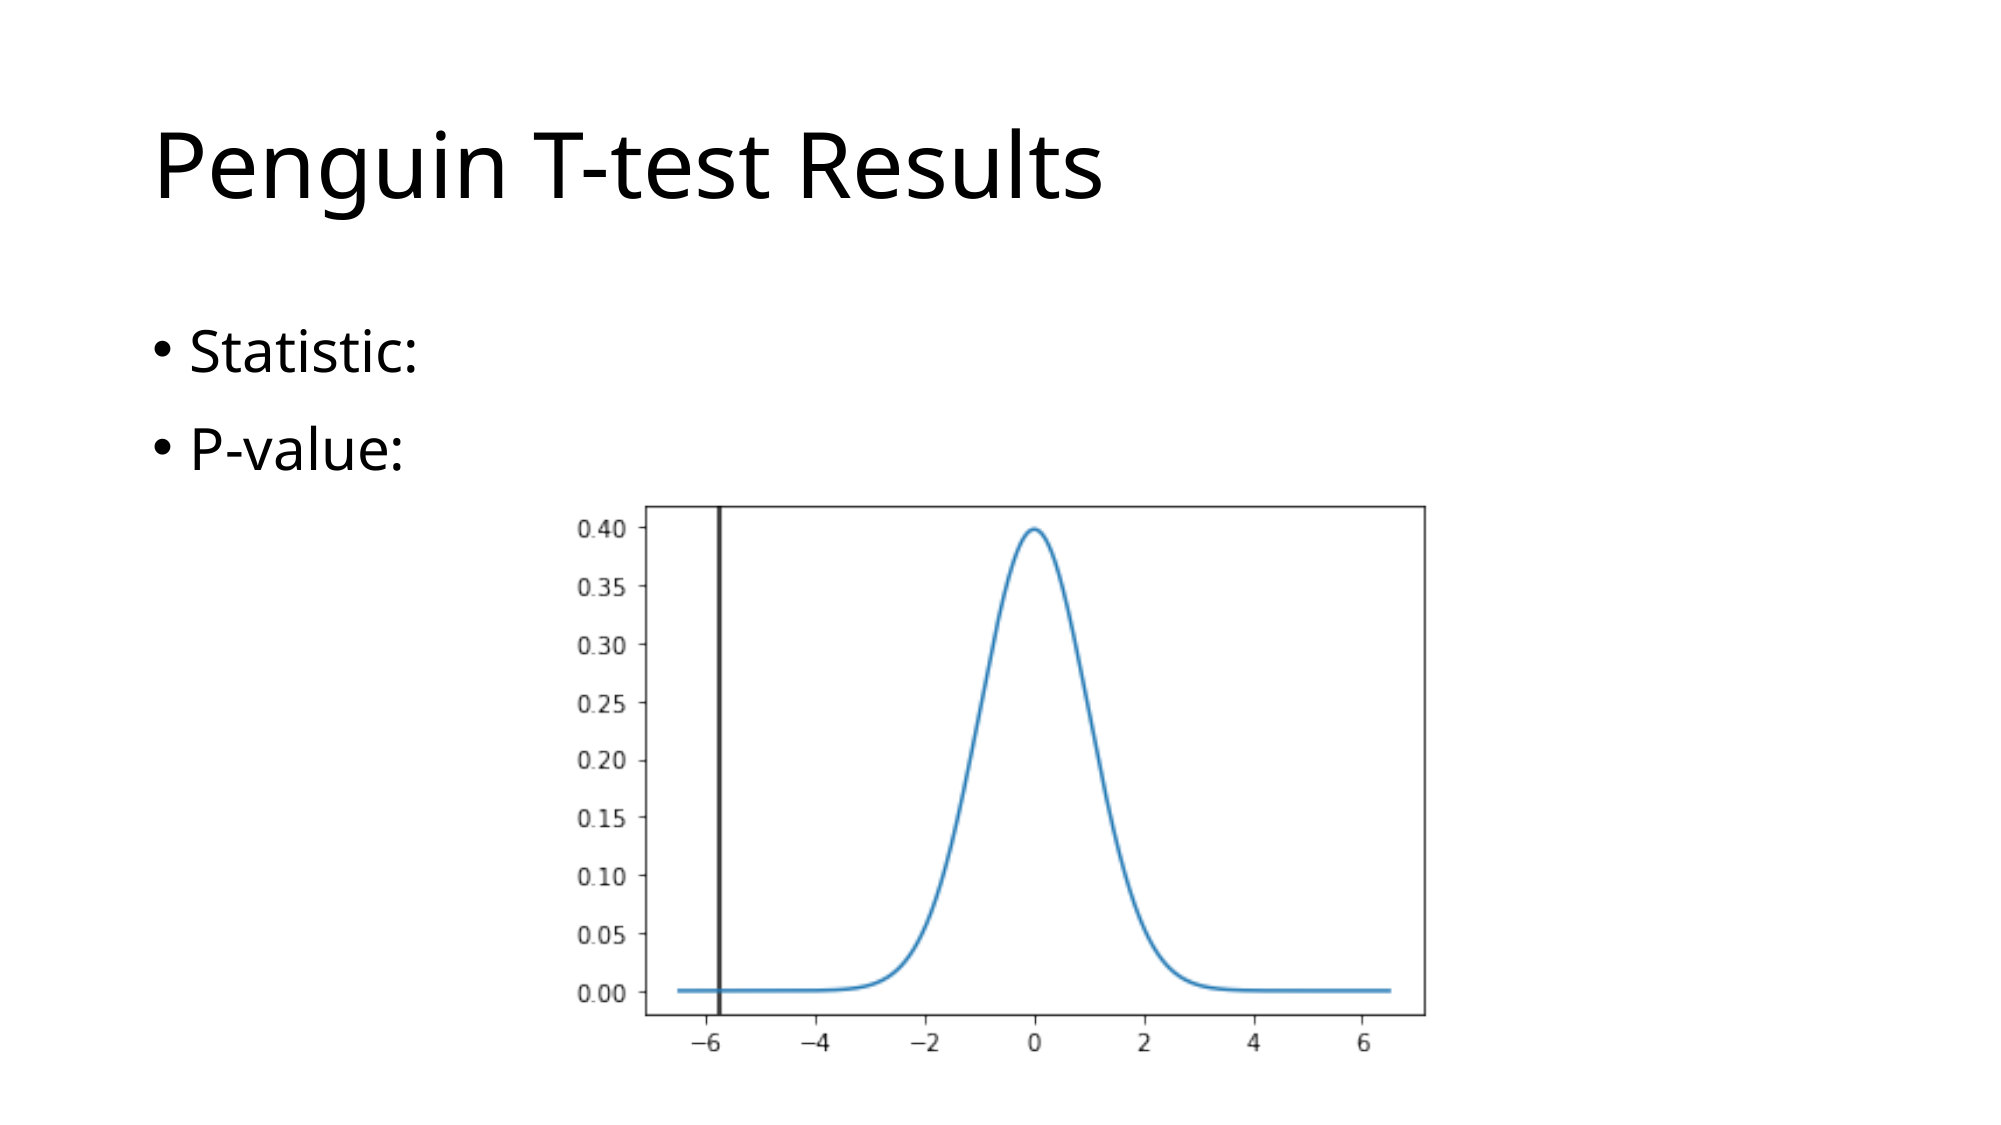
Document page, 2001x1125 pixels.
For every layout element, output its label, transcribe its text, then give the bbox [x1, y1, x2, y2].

picture [559, 492, 1441, 1071]
title Penguin T-test Results [137, 59, 1863, 278]
